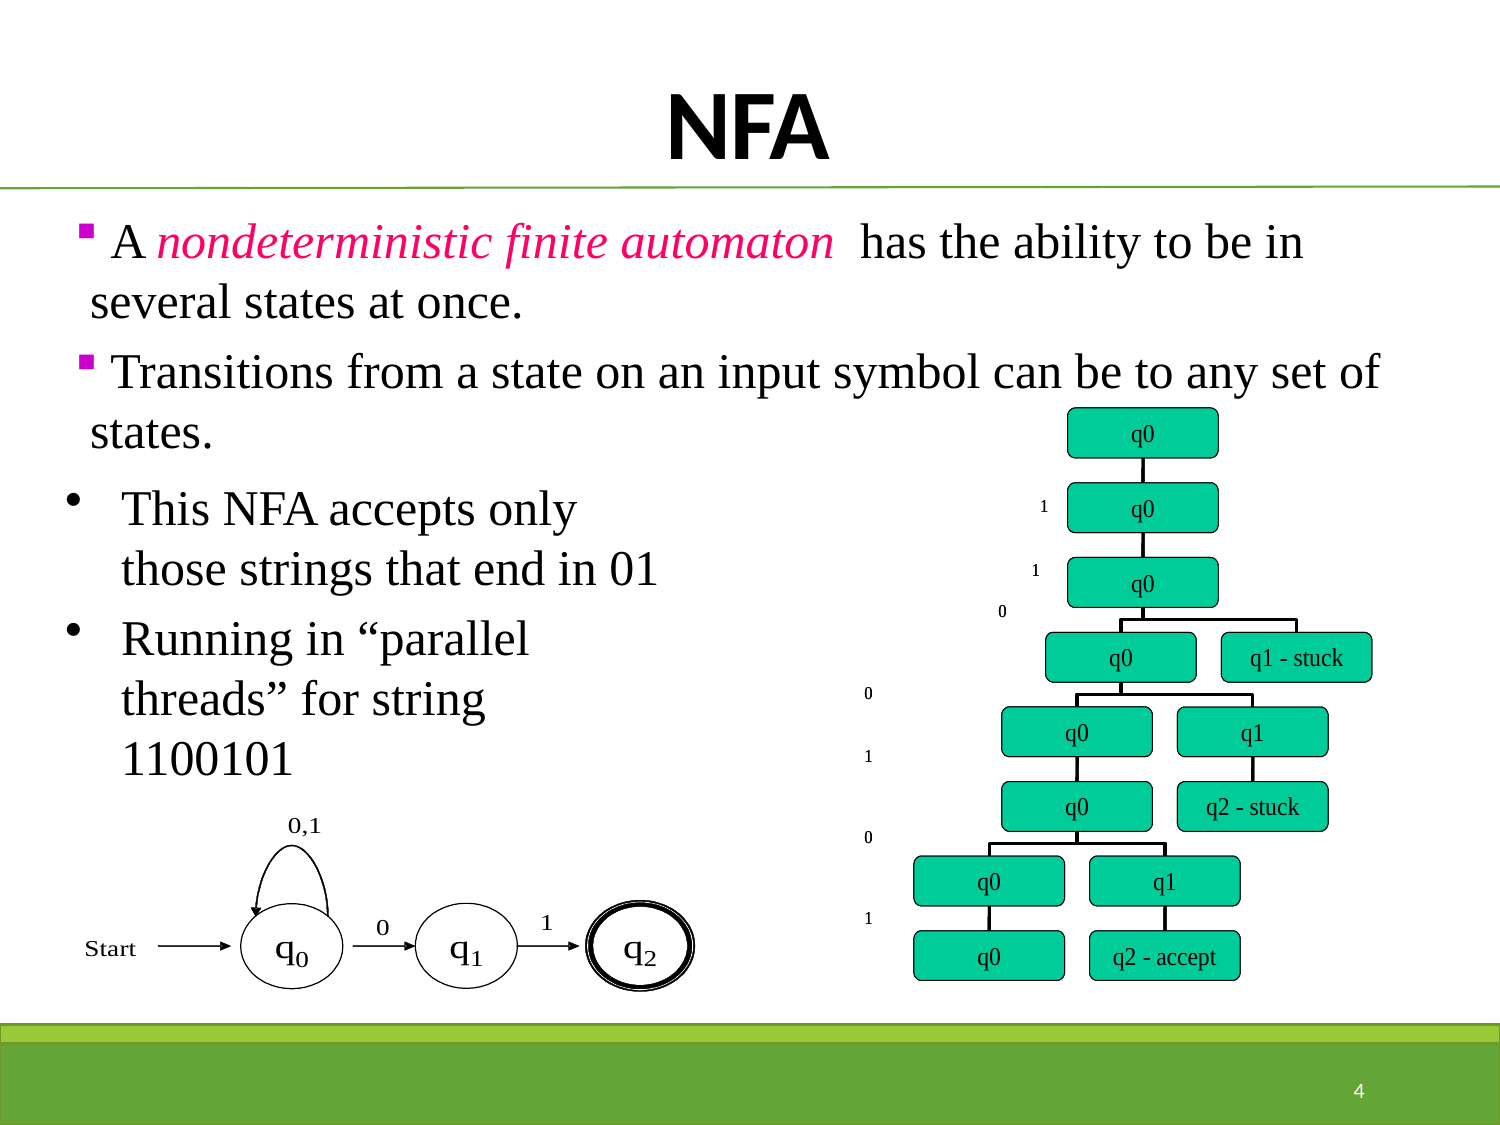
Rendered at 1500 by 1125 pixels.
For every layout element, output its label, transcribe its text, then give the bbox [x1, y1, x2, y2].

slide_number 4 [1218, 1059, 1380, 1120]
picture [71, 805, 698, 994]
text_box This NFA accepts only those strings that end in 01 Running in “parallel threads” for string 1100101 [50, 468, 675, 1125]
picture [786, 286, 1500, 1013]
list A nondeterministic finite automaton has the ability to be in several states at once. Transitions from a state on an input symbol can be to any set of states. [75, 200, 1425, 463]
title NFA [72, 37, 1423, 188]
